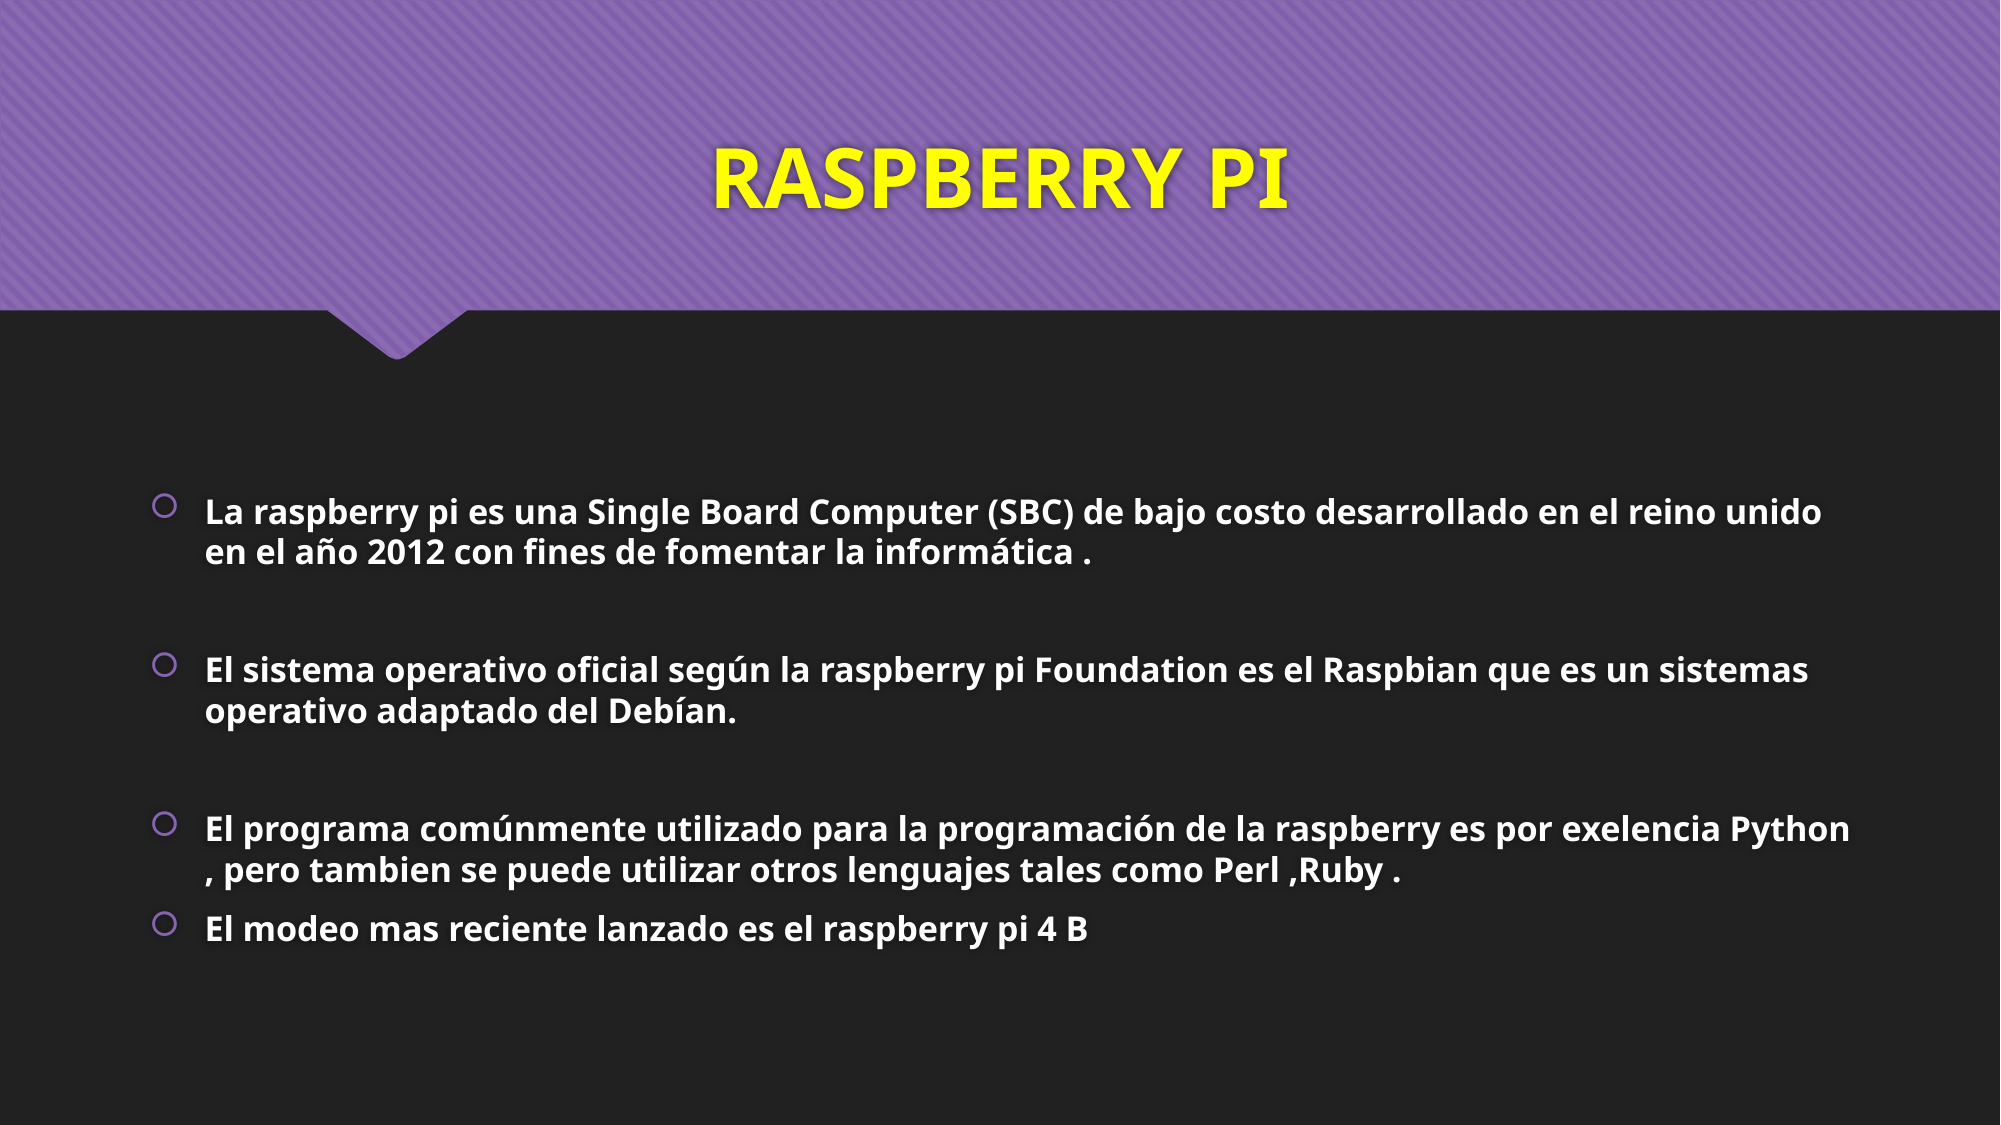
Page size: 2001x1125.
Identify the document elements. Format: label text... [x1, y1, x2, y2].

title RASPBERRY PI [132, 73, 1868, 233]
list La raspberry pi es una Single Board Computer (SBC) de bajo costo desarrollado en el reino unido en el año 2012 con fines de fomentar la informática . El sistema operativo oficial según la raspberry pi Foundation es el Raspbian que es un sistemas operativo adaptado del Debían. El programa comúnmente utilizado para la programación de la raspberry es por exelencia Python , pero tambien se puede utilizar otros lenguajes tales como Perl ,Ruby . El modeo mas reciente lanzado es el raspberry pi 4 B [134, 364, 1866, 962]
